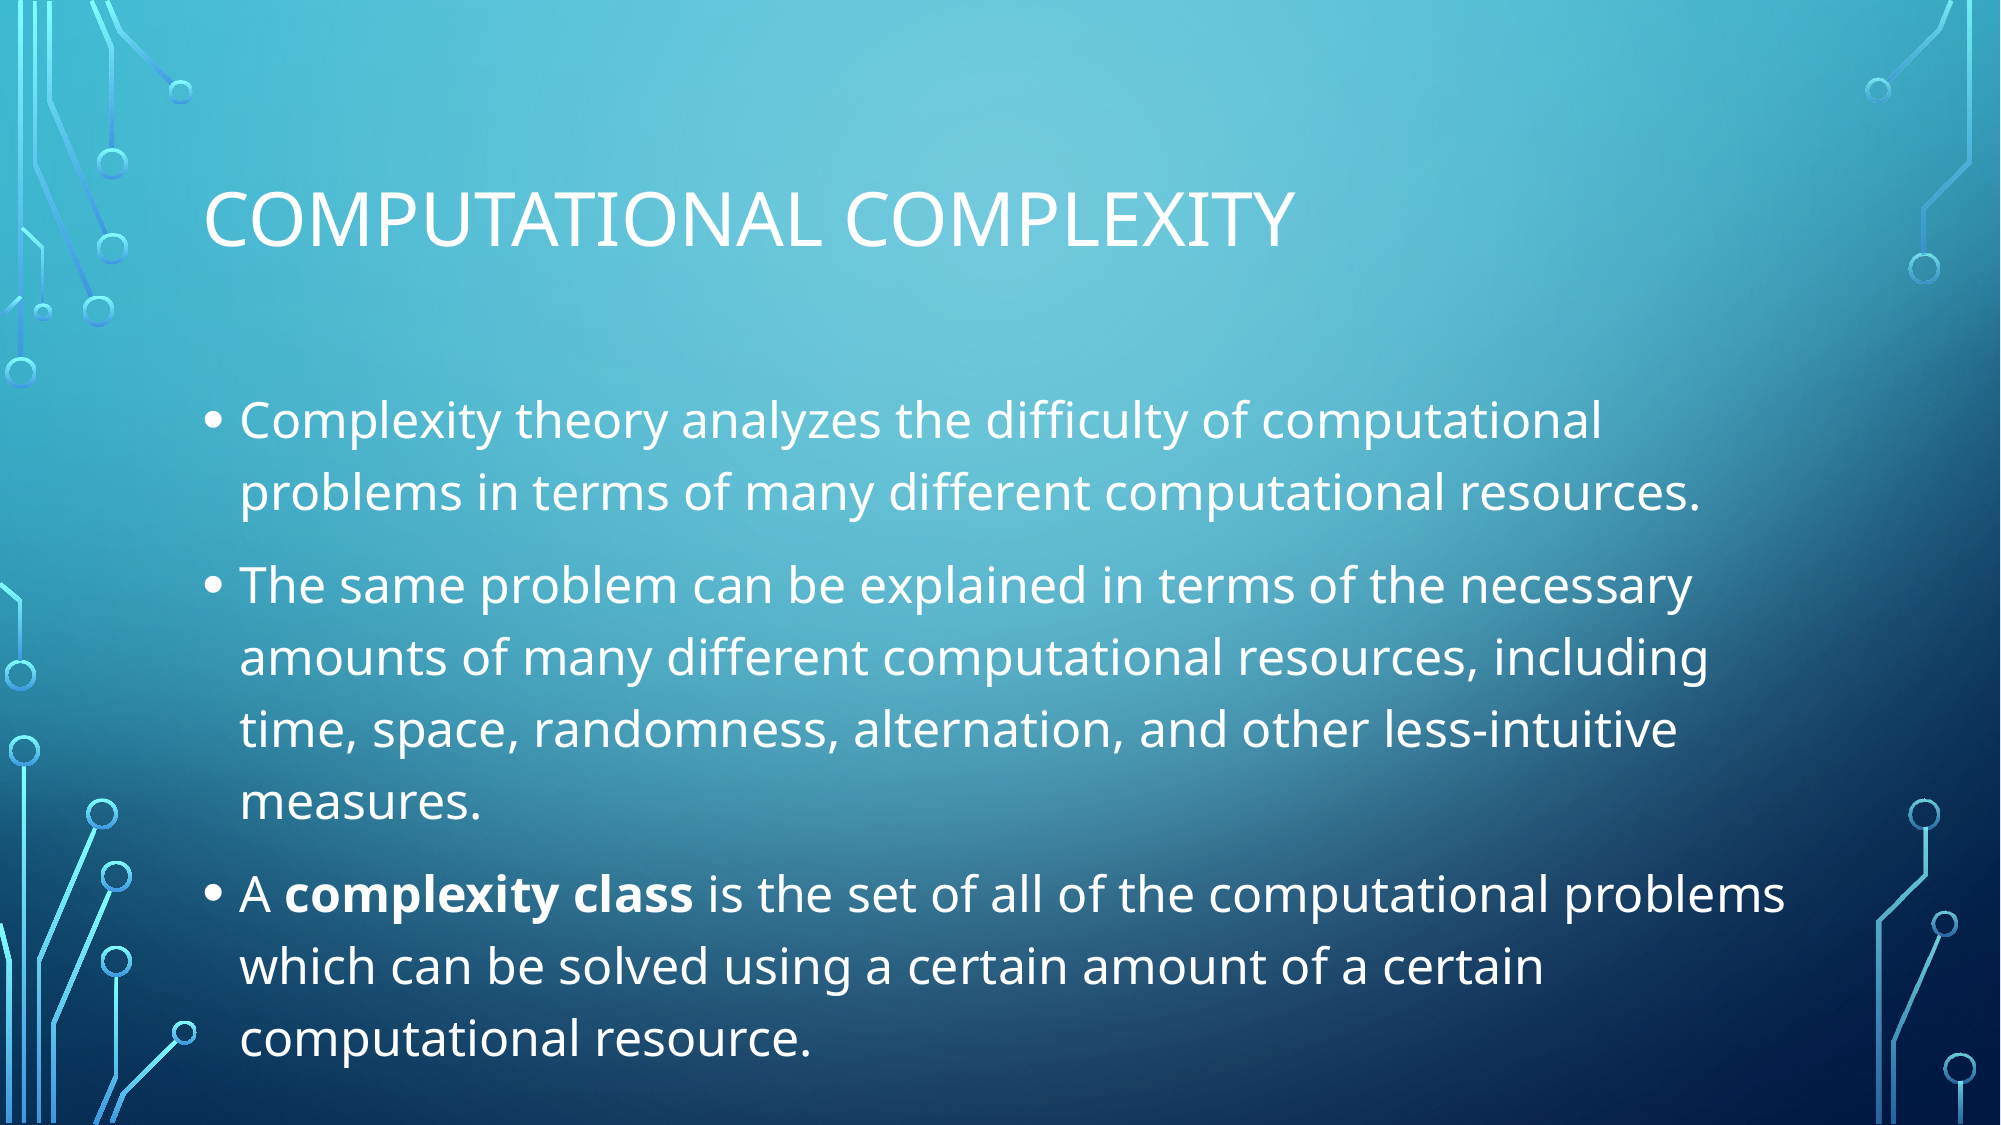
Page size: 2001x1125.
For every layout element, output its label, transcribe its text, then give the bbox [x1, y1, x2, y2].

list Complexity theory analyzes the difficulty of computational problems in terms of many different computational resources. The same problem can be explained in terms of the necessary amounts of many different computational resources, including time, space, randomness, alternation, and other less-intuitive measures. A complexity class is the set of all of the computational problems which can be solved using a certain amount of a certain computational resource. [187, 369, 1813, 950]
title Computational complexity [187, 101, 1813, 344]
